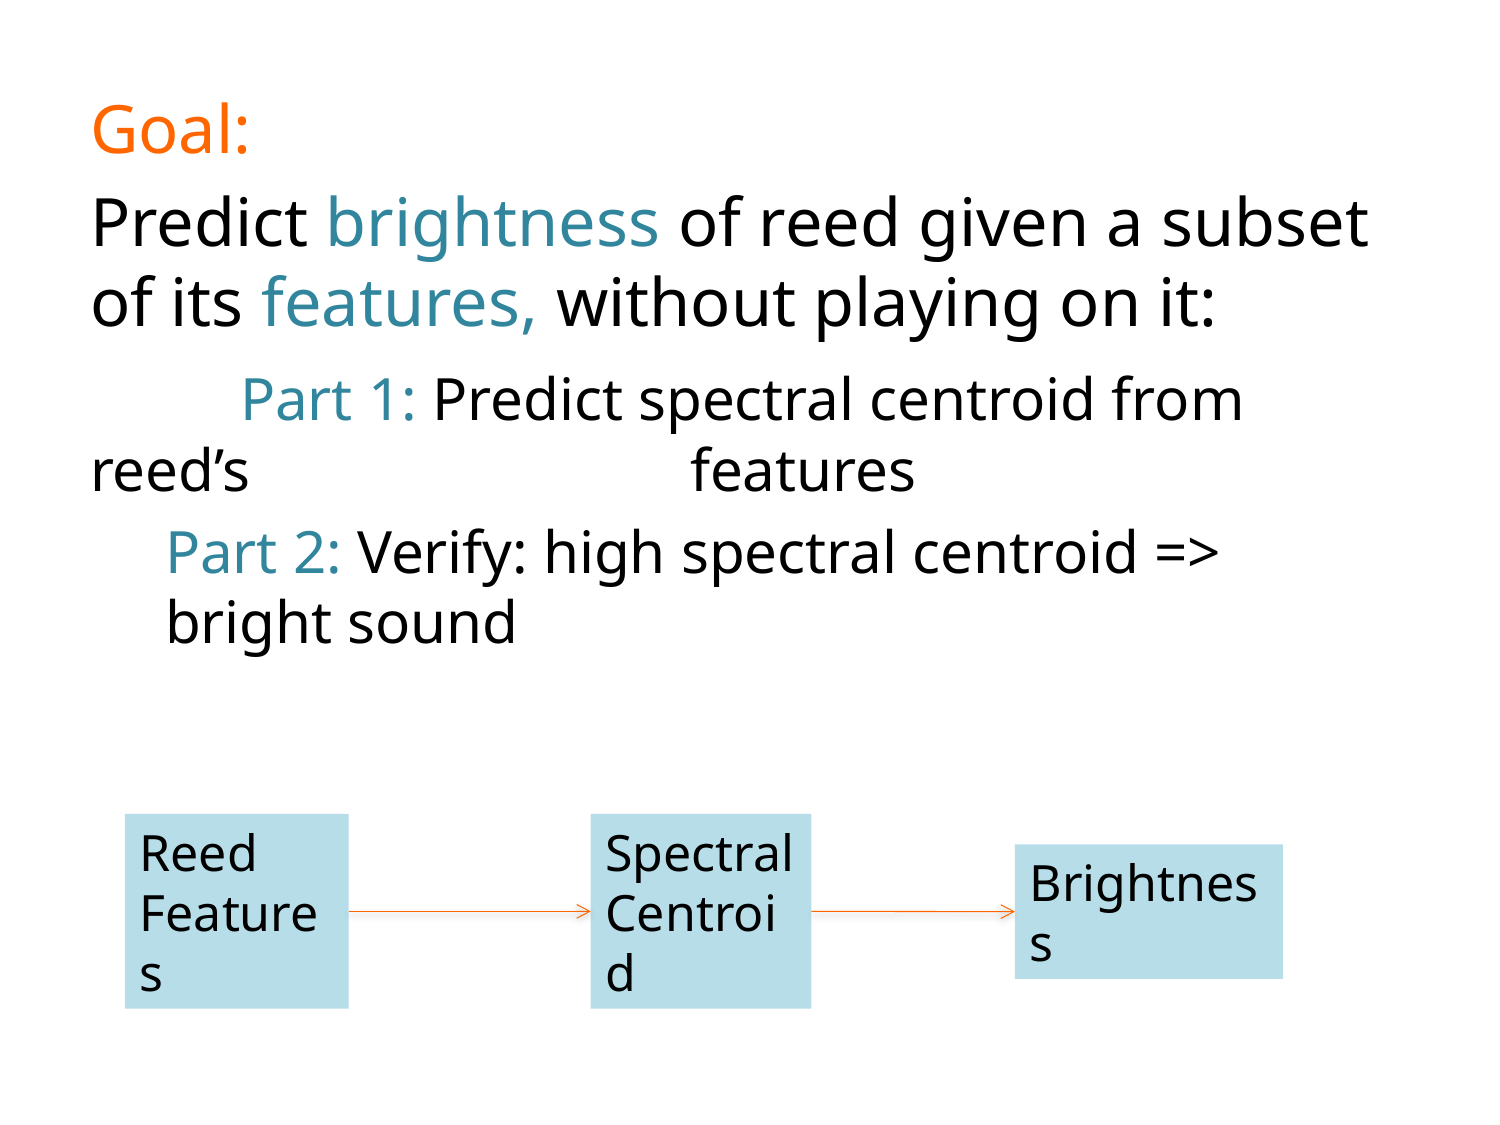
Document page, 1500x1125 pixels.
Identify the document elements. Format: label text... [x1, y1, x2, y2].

text_box Brightness [1014, 844, 1283, 979]
text_box [74, 762, 1283, 1042]
text_box [74, 417, 1283, 696]
text_box Spectral Centroid [590, 813, 812, 1009]
text_box Reed Features [124, 813, 349, 1009]
list Goal: Predict brightness of reed given a subset of its features, without playing on it: Part 1: Predict spectral centroid from reed’s features Part 2: Verify: high spectral centroid => bright sound [75, 79, 1415, 718]
